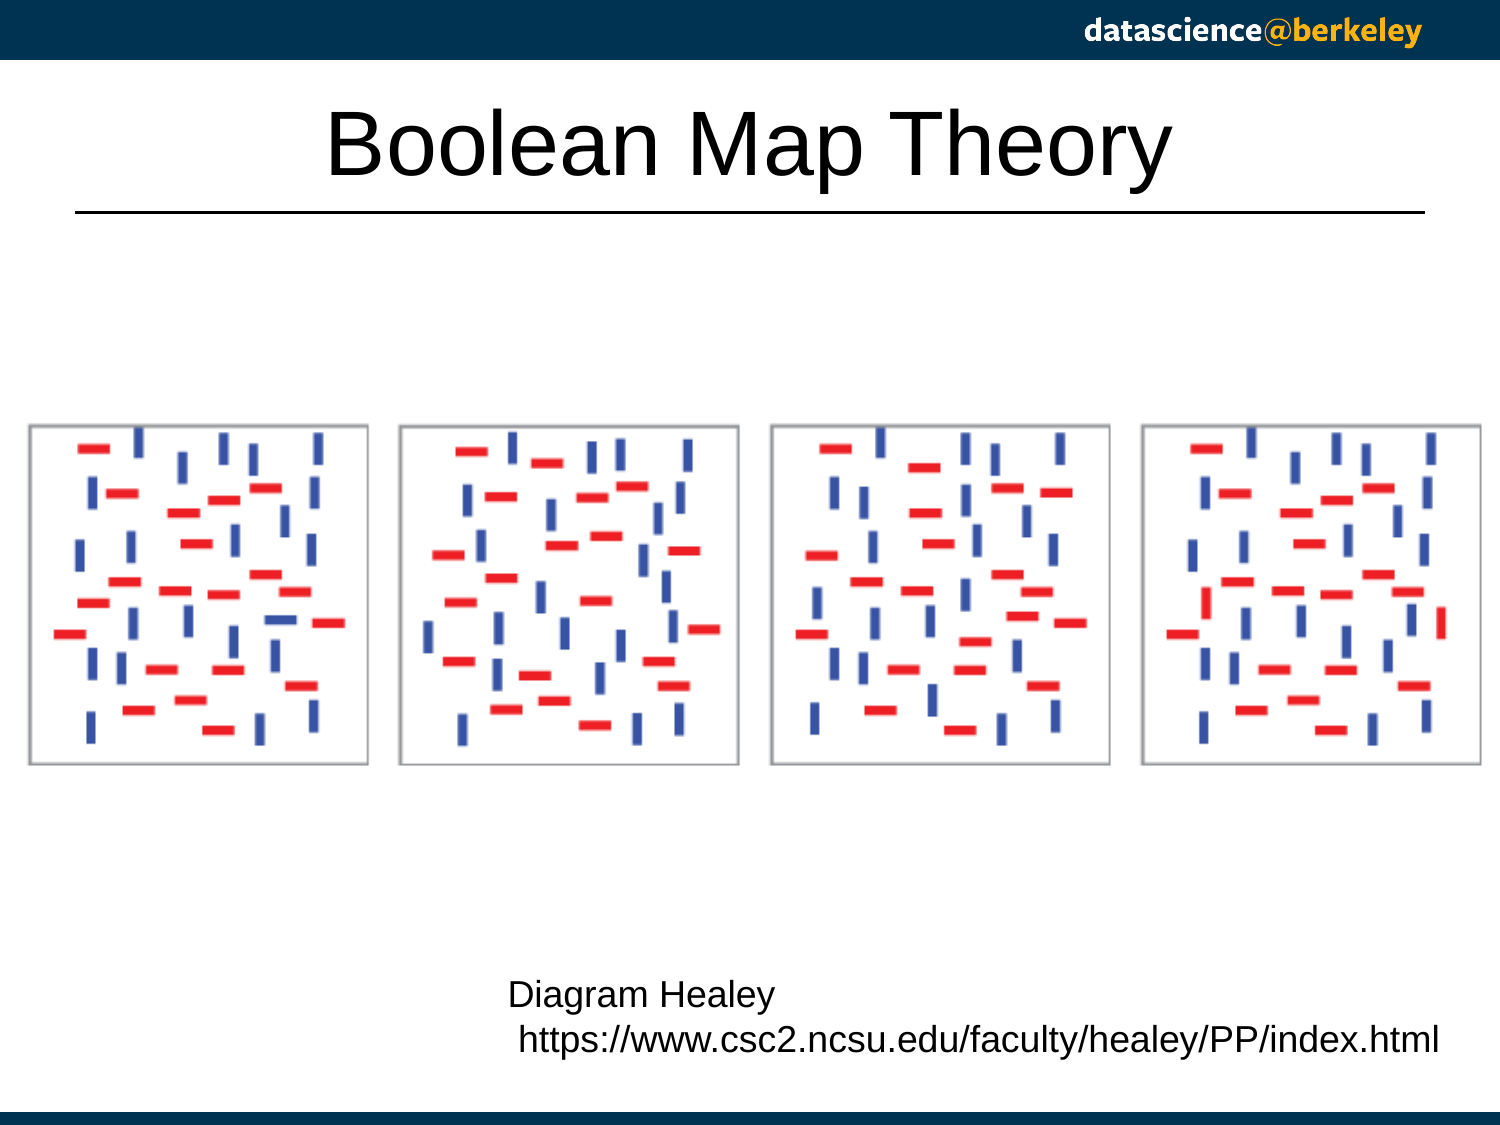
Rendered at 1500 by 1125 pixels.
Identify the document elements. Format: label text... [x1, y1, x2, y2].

picture [1079, 10, 1431, 52]
title Boolean Map Theory [75, 45, 1425, 233]
text_box Diagram Healey https://www.csc2.ncsu.edu/faculty/healey/PP/index.html [492, 962, 1456, 1068]
picture [0, 401, 1500, 776]
